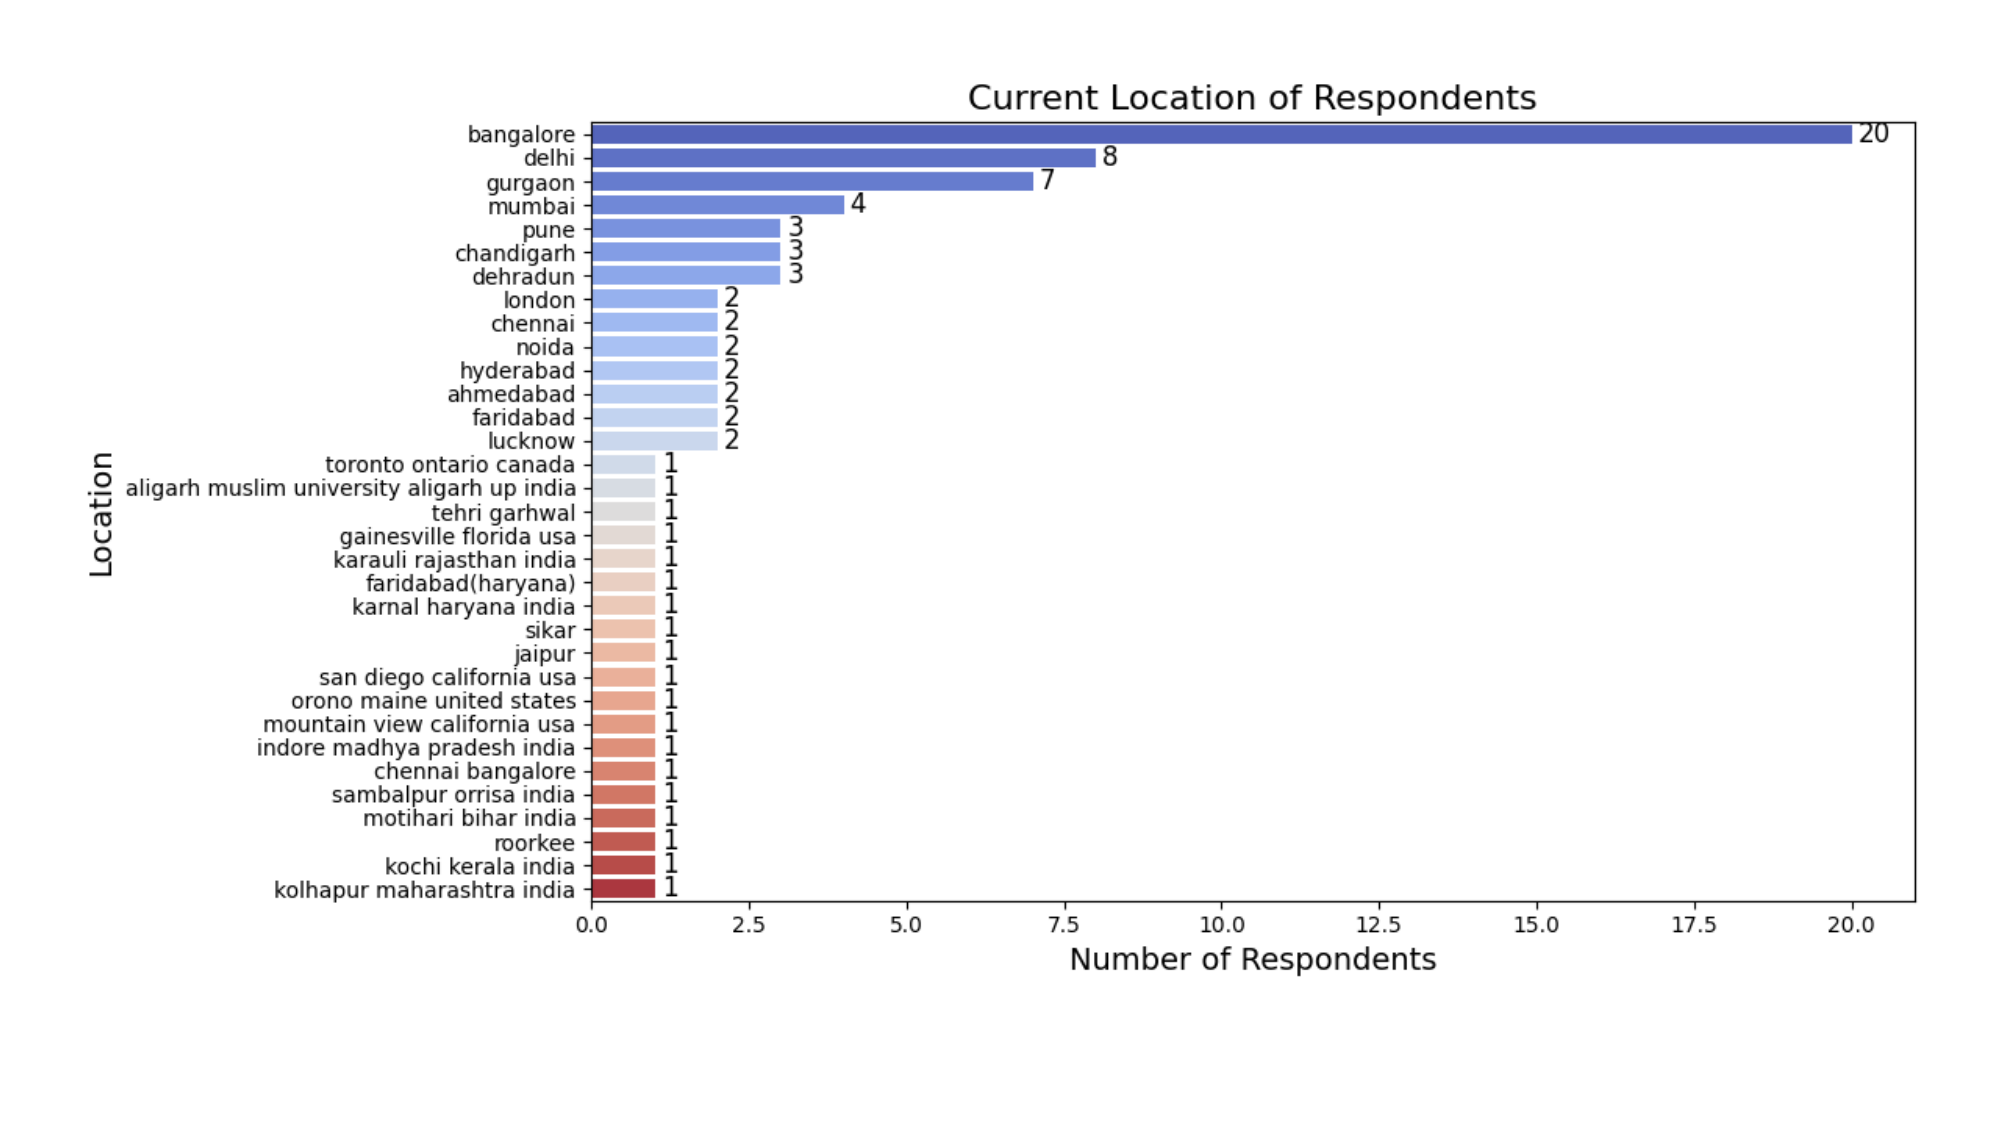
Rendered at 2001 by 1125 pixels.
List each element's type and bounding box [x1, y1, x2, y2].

picture [70, 68, 1930, 992]
